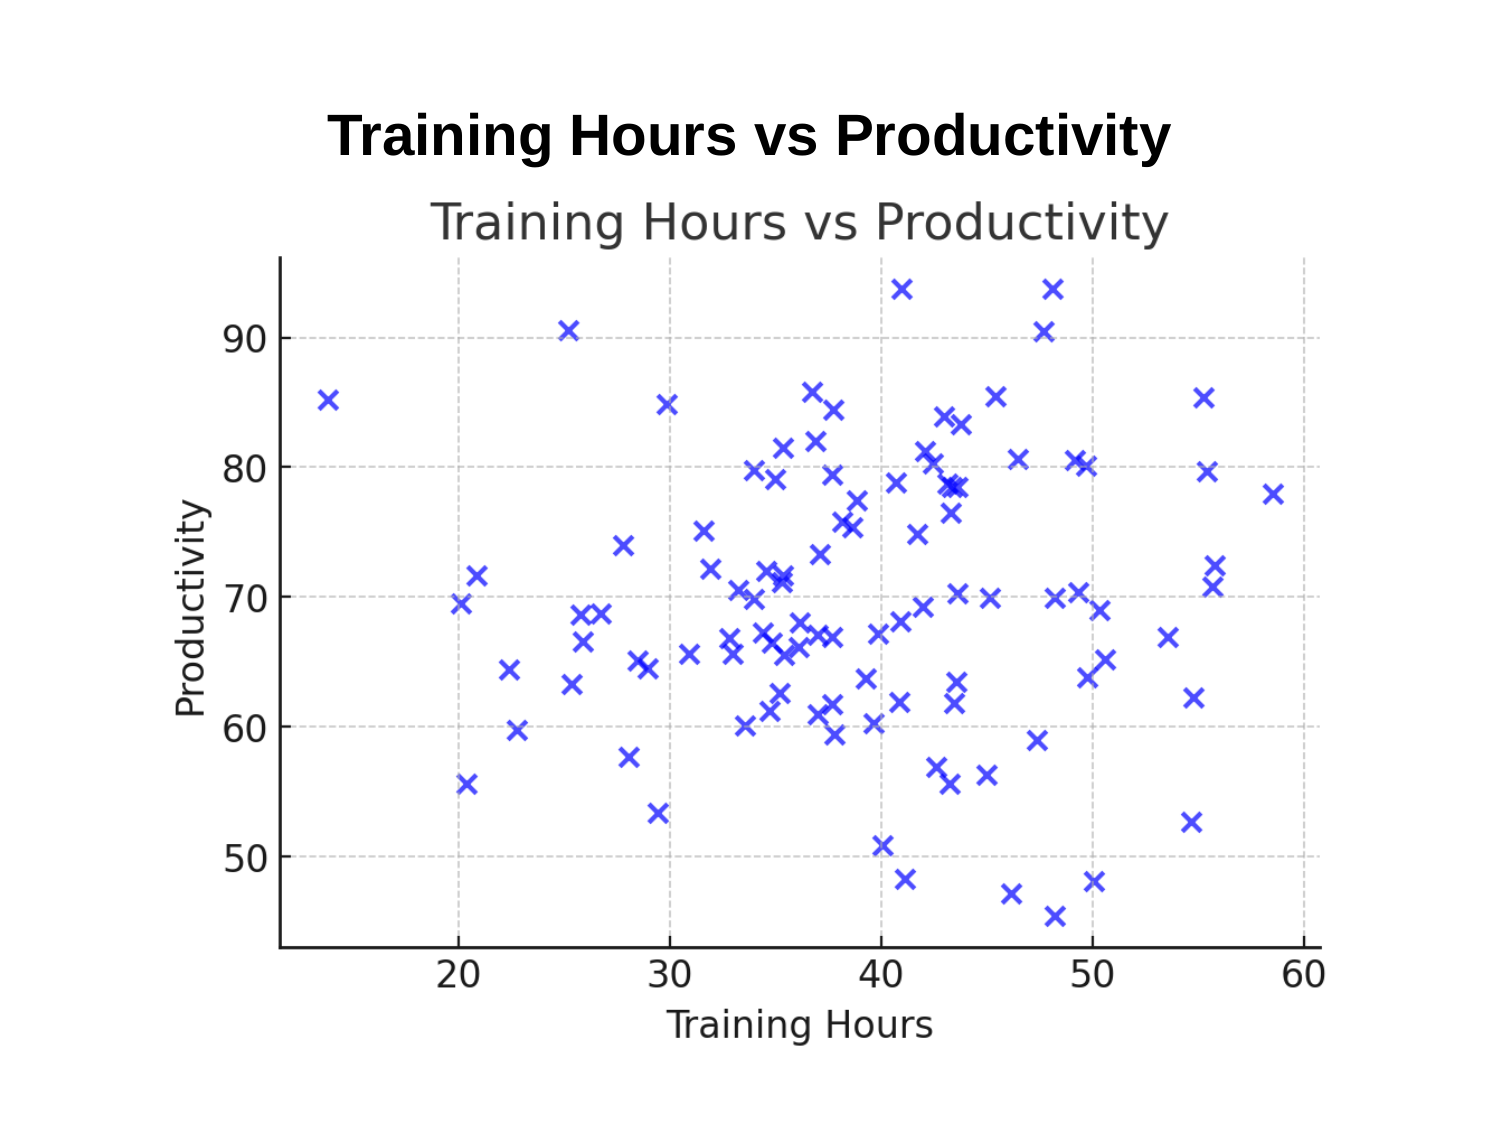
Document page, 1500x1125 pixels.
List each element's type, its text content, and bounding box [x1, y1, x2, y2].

text_box Training Hours vs Productivity [312, 45, 1188, 175]
picture [149, 179, 1351, 1068]
